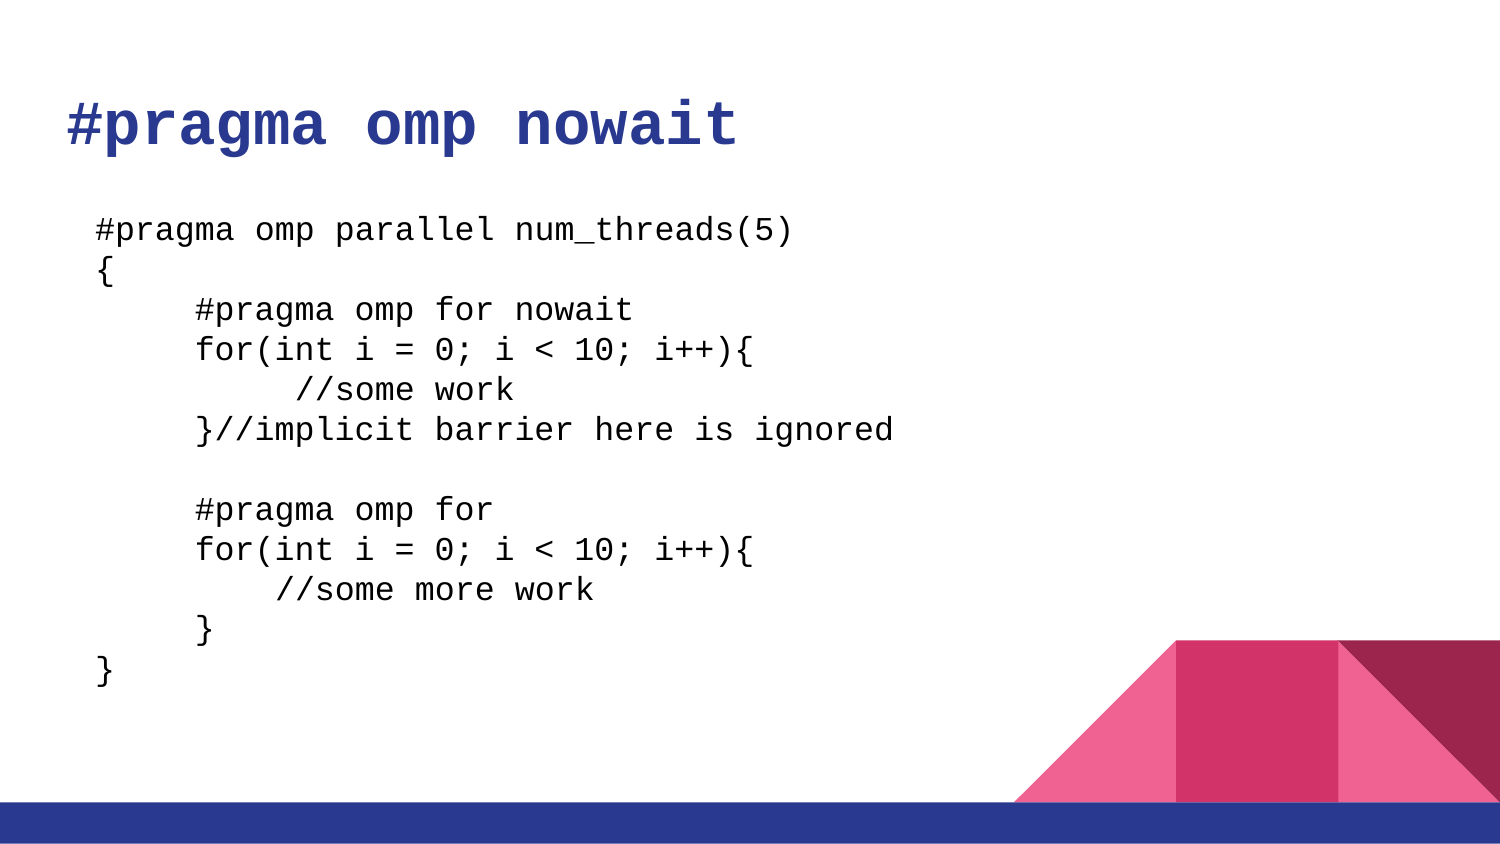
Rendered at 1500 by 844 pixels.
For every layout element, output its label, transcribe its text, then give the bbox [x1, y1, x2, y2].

text_box #pragma omp parallel num_threads(5) { #pragma omp for nowait for(int i = 0; i < 10; i++){ //some work }//implicit barrier here is ignored #pragma omp for for(int i = 0; i < 10; i++){ //some more work } } [79, 192, 1130, 752]
title #pragma omp nowait [51, 67, 1449, 167]
